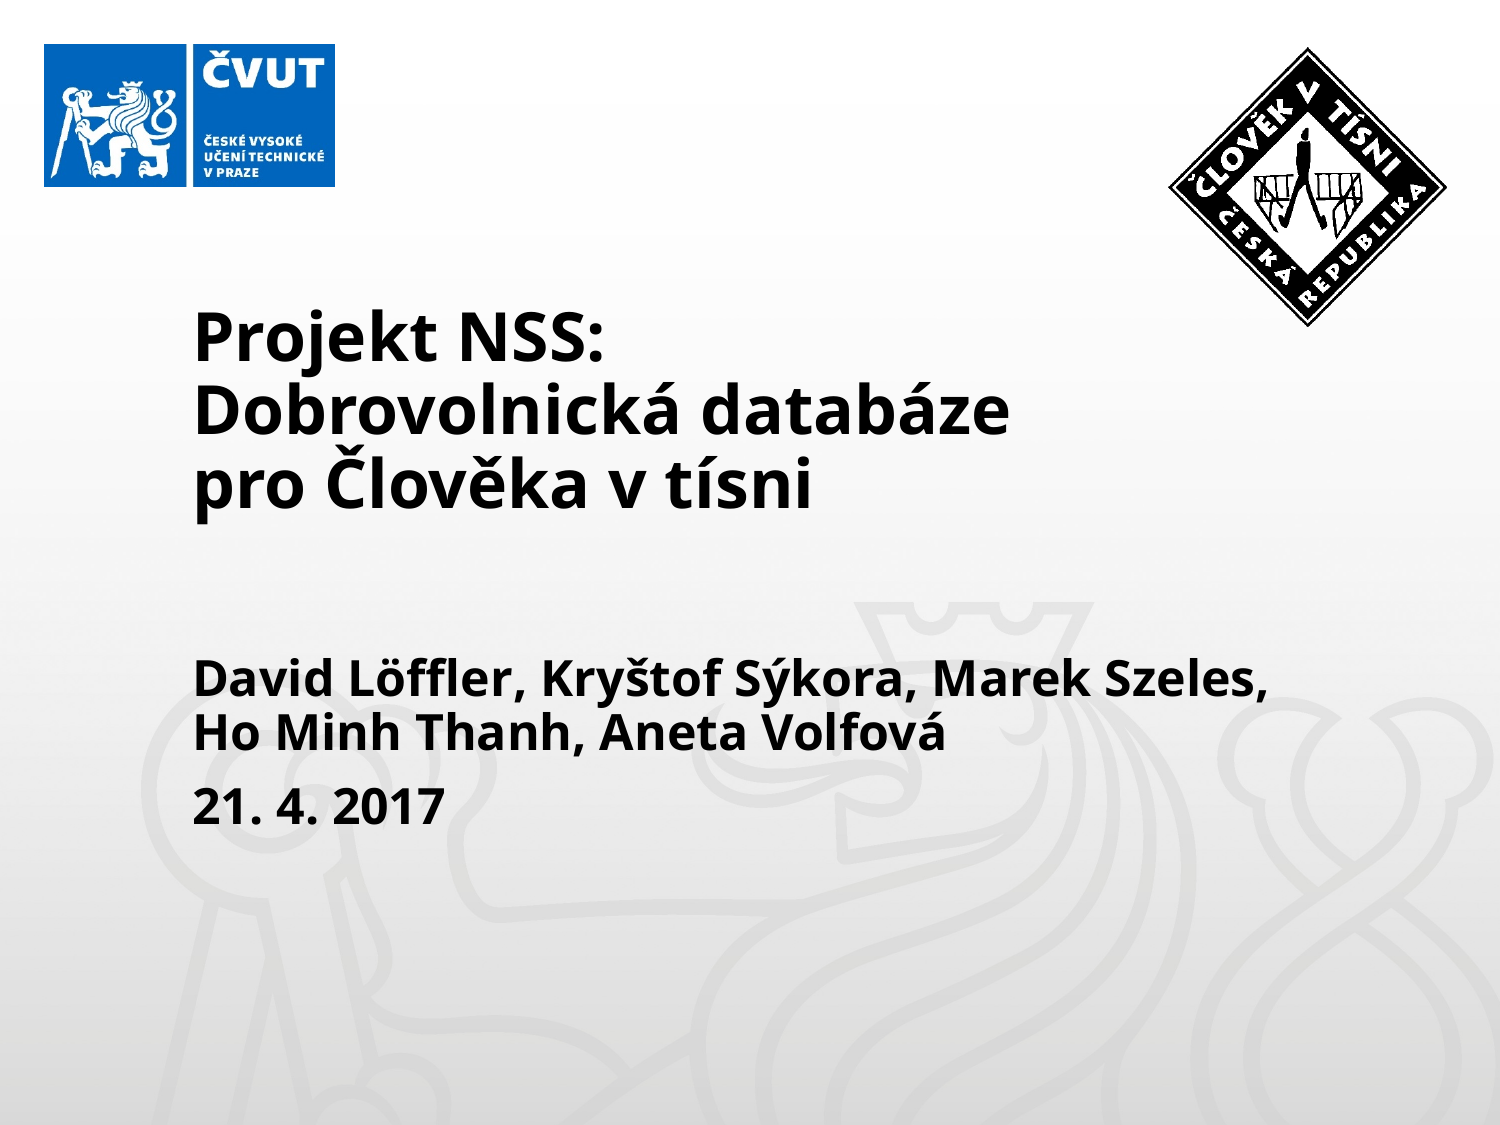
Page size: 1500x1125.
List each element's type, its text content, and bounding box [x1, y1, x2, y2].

title Projekt NSS: Dobrovolnická databáze pro Člověka v tísni [177, 295, 1447, 533]
picture [0, 0, 1500, 1125]
subtitle David Löffler, Kryštof Sýkora, Marek Szeles, Ho Minh Thanh, Aneta Volfová 21. 4. 2017 [177, 564, 1447, 856]
